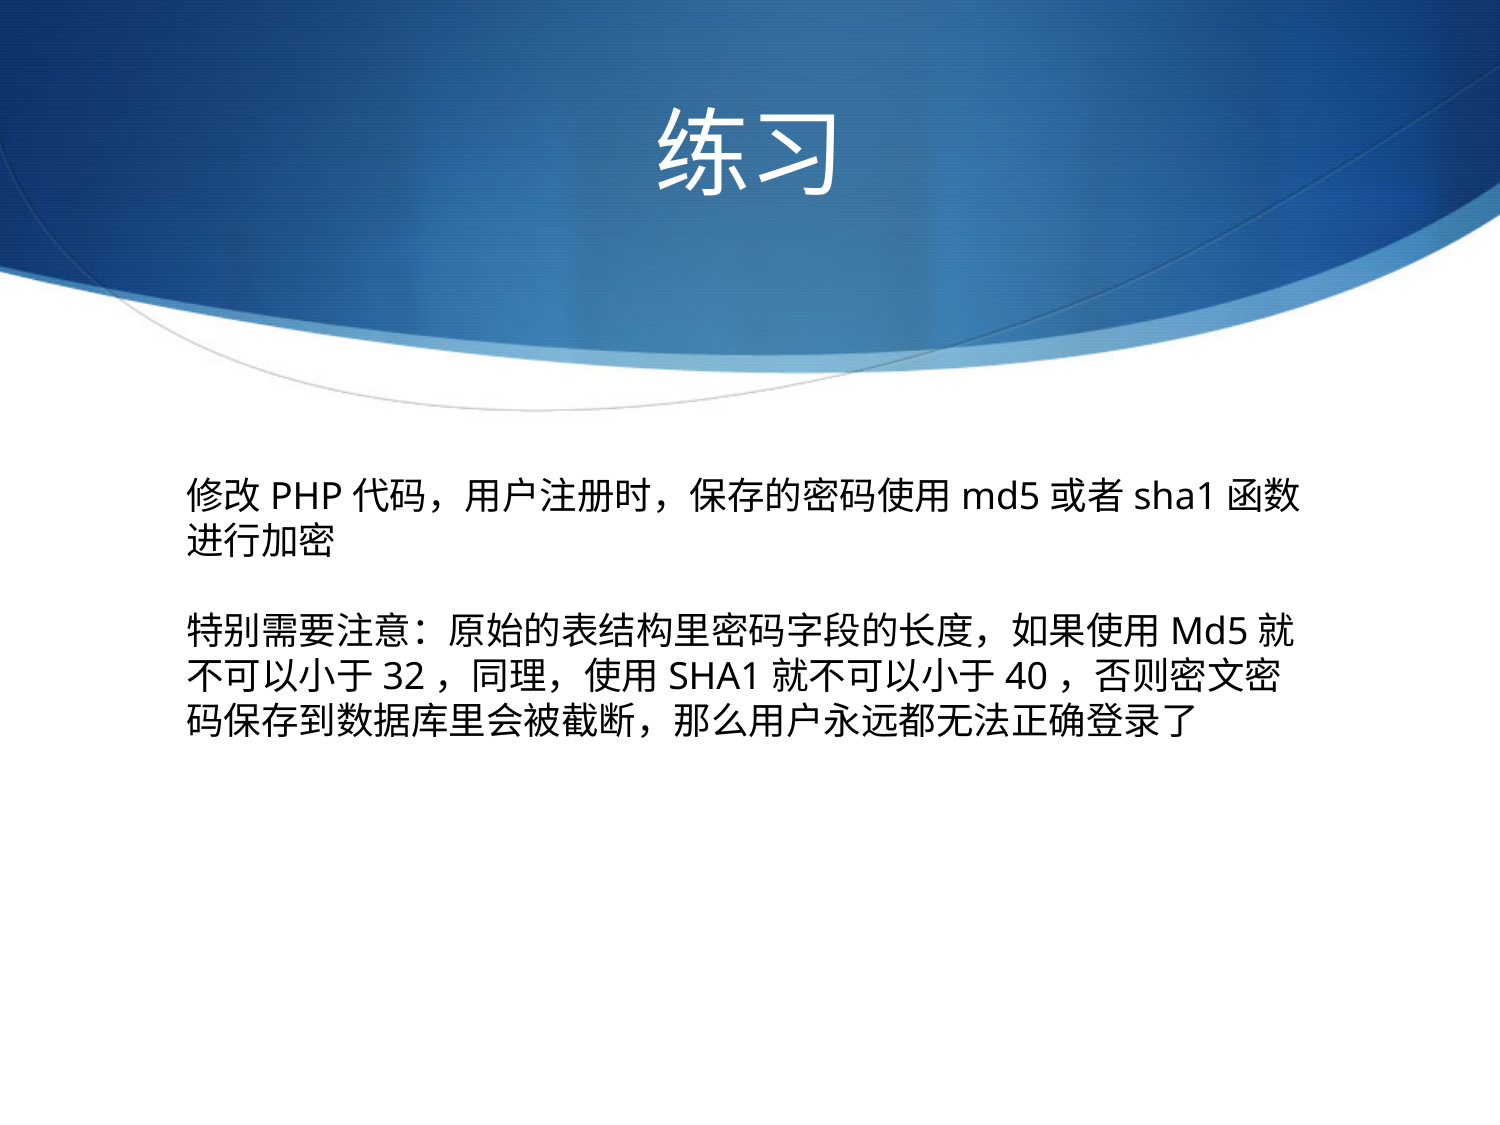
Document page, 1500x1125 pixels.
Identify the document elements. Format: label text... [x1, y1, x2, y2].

text_box 修改PHP代码，用户注册时，保存的密码使用md5或者sha1函数进行加密 特别需要注意：原始的表结构里密码字段的长度，如果使用Md5就不可以小于32，同理，使用SHA1就不可以小于40，否则密文密码保存到数据库里会被截断，那么用户永远都无法正确登录了 [171, 464, 1324, 750]
title 练习 [75, 56, 1425, 245]
picture [0, 0, 1500, 1125]
